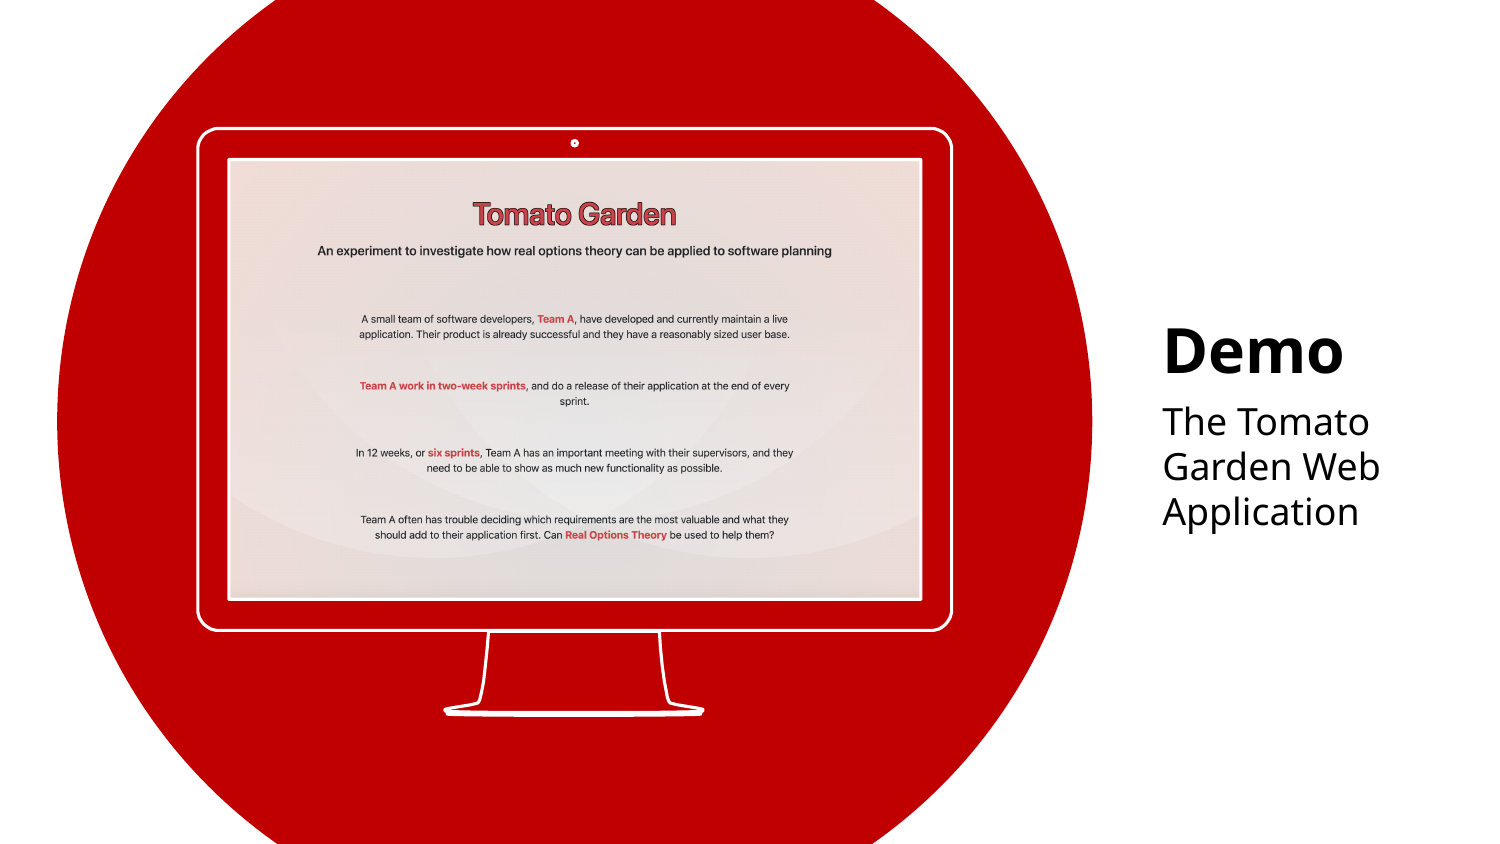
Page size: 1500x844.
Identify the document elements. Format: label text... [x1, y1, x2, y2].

picture [229, 159, 921, 601]
text_box [55, 0, 1095, 844]
text_box [197, 128, 952, 716]
list Demo The Tomato Garden Web Application [1147, 0, 1457, 844]
